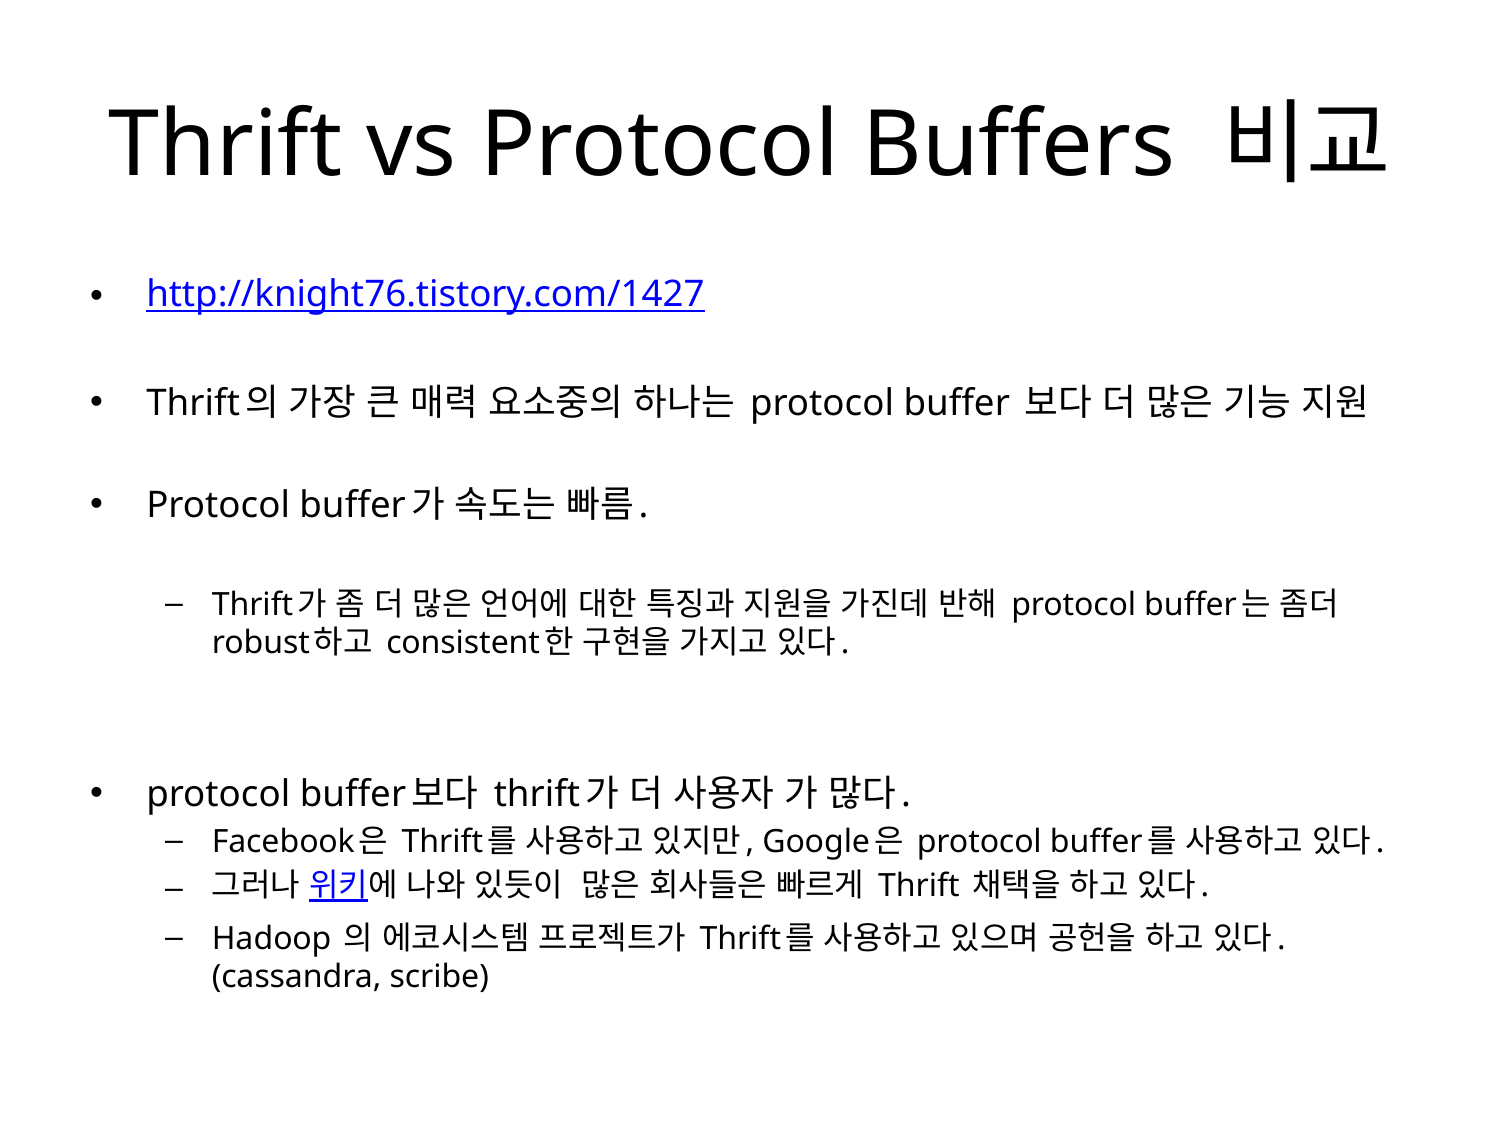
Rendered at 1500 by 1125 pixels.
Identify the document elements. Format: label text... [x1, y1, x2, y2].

list http://knight76.tistory.com/1427 Thrift의 가장 큰 매력 요소중의 하나는 protocol buffer 보다 더 많은 기능 지원 Protocol buffer가 속도는 빠름. Thrift가 좀 더 많은 언어에 대한 특징과 지원을 가진데 반해 protocol buffer는 좀더 robust하고 consistent한 구현을 가지고 있다. protocol buffer보다 thrift가 더 사용자 가 많다. Facebook은 Thrift를 사용하고 있지만, Google은 protocol buffer를 사용하고 있다. 그러나 위키에 나와 있듯이 많은 회사들은 빠르게 Thrift 채택을 하고 있다. Hadoop 의 에코시스템 프로젝트가 Thrift를 사용하고 있으며 공헌을 하고 있다. (cassandra, scribe) [75, 262, 1425, 1005]
title Thrift vs Protocol Buffers 비교 [75, 45, 1425, 233]
